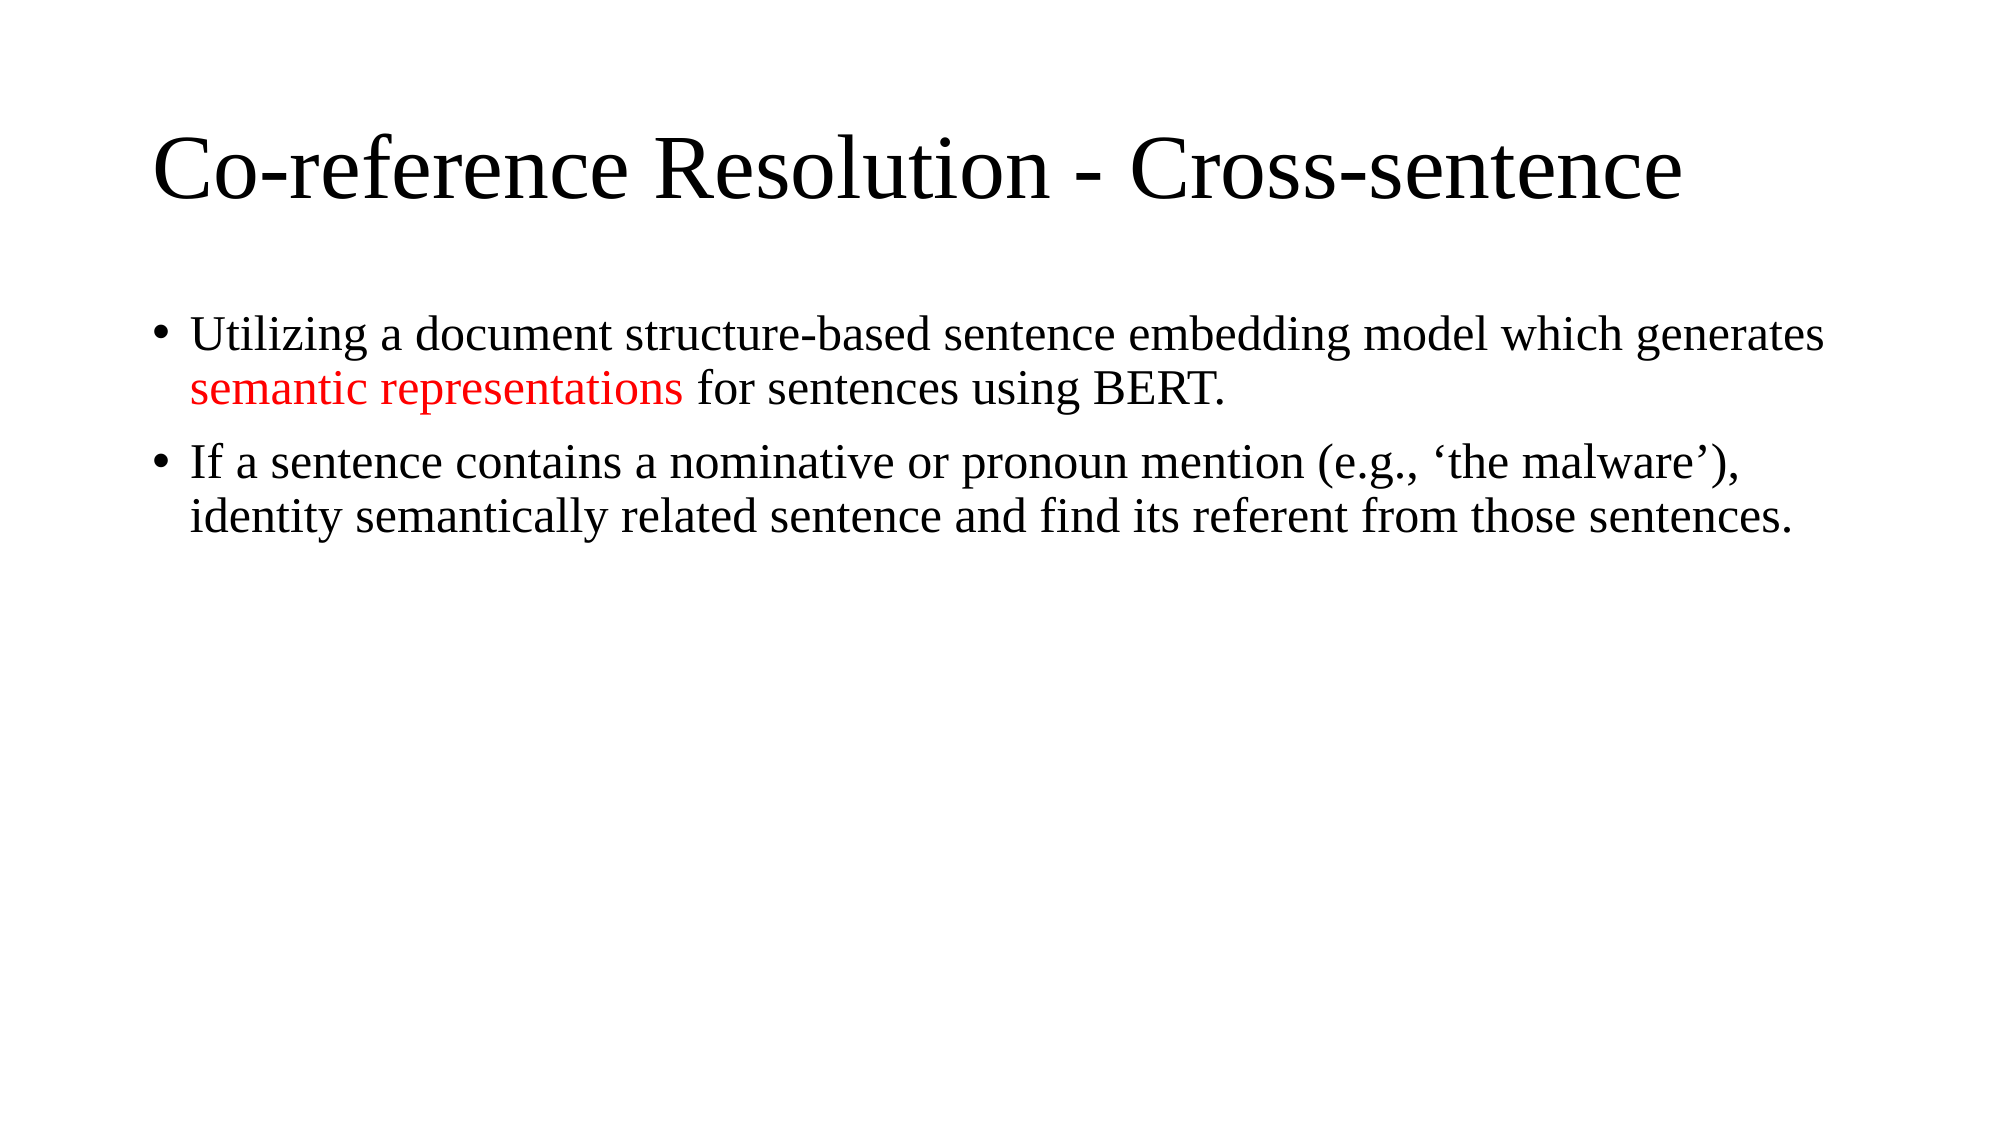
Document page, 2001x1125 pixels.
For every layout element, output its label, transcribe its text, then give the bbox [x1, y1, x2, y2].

list Utilizing a document structure-based sentence embedding model which generates semantic representations for sentences using BERT. If a sentence contains a nominative or pronoun mention (e.g., ‘the malware’), identity semantically related sentence and find its referent from those sentences. [137, 299, 1863, 1014]
title Co-reference Resolution - Cross-sentence [137, 59, 1863, 278]
